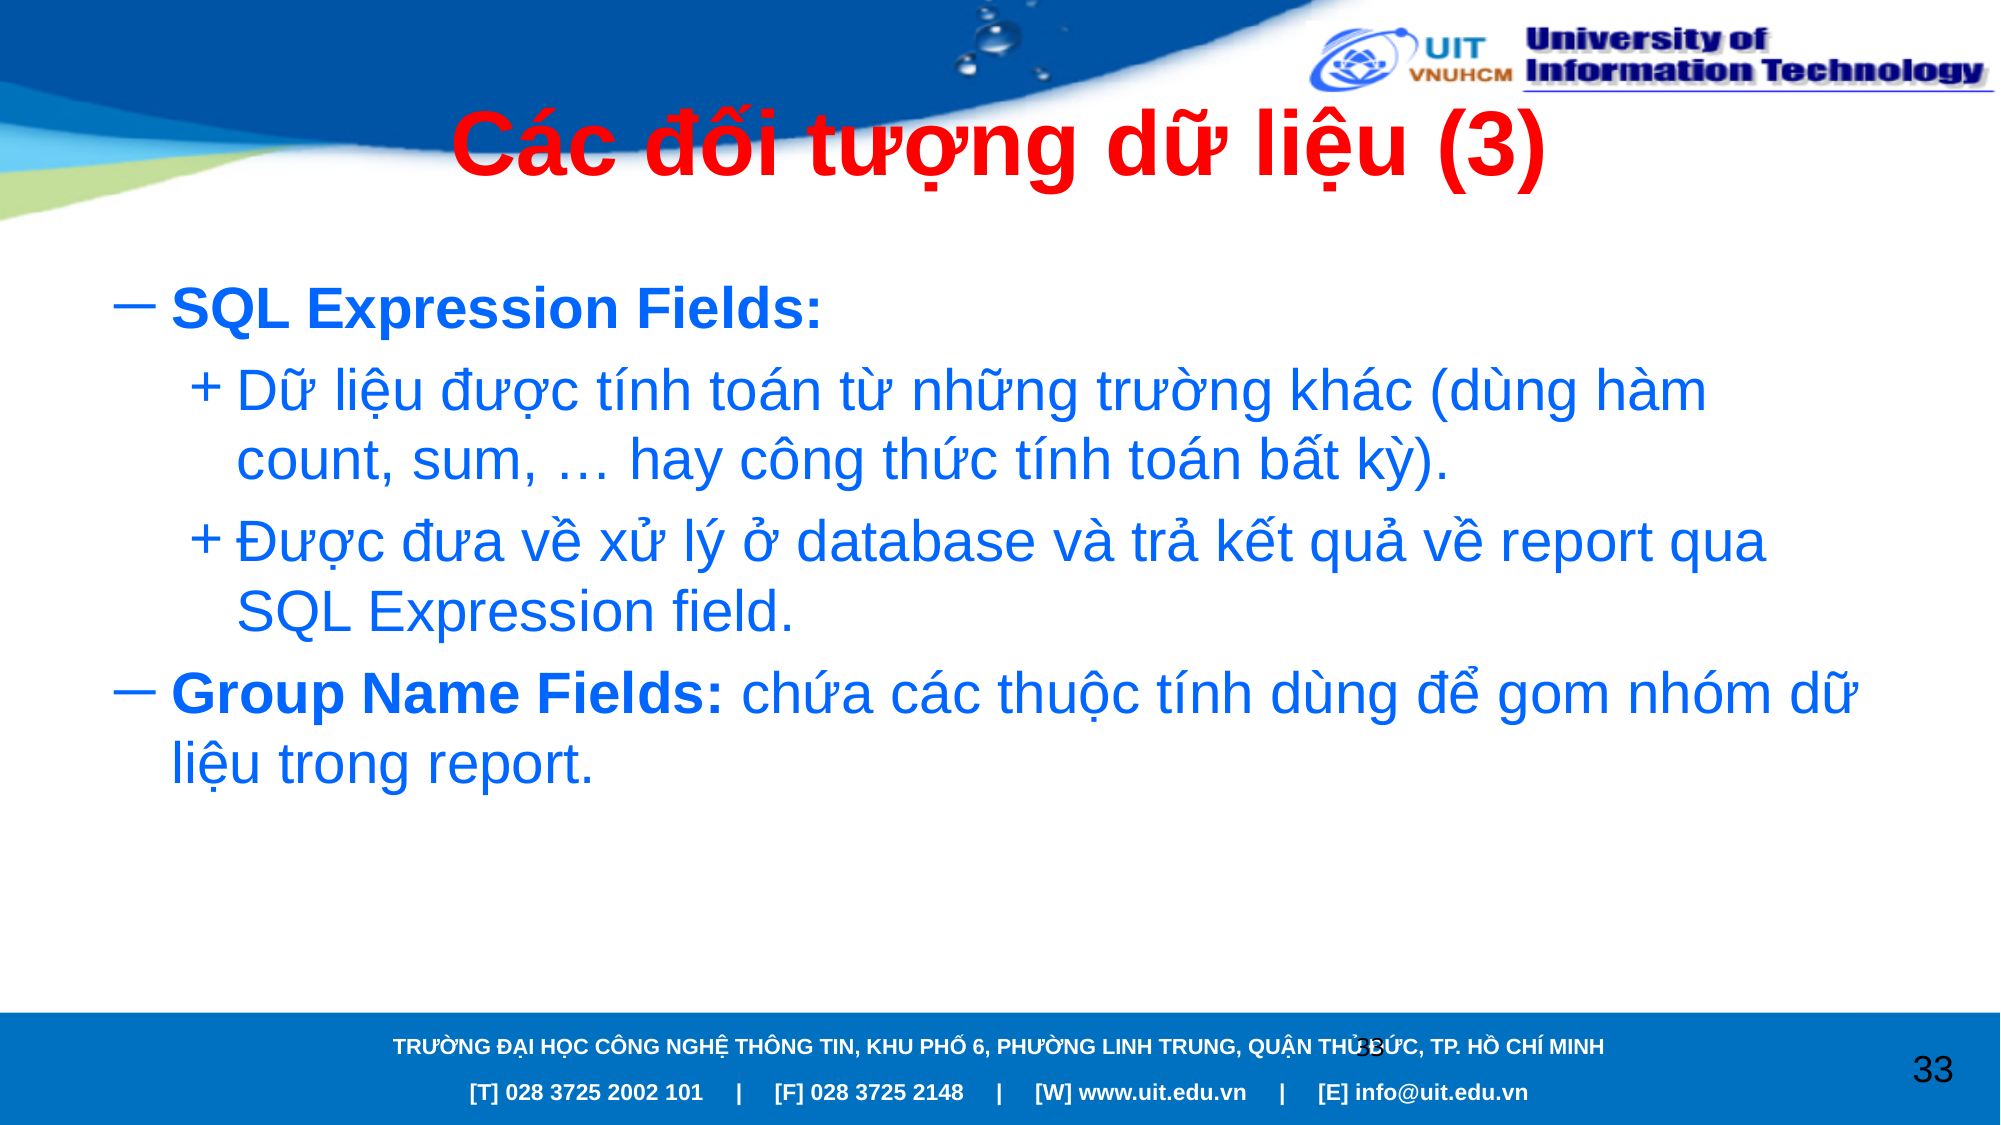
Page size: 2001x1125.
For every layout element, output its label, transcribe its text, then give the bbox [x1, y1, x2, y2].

list SQL Expression Fields: Dữ liệu được tính toán từ những trường khác (dùng hàm count, sum, … hay công thức tính toán bất kỳ). Được đưa về xử lý ở database và trả kết quả về report qua SQL Expression field. Group Name Fields: chứa các thuộc tính dùng để gom nhóm dữ liệu trong report. [99, 262, 1900, 1005]
picture [0, 0, 2001, 1125]
title Các đối tượng dữ liệu (3) [99, 45, 1900, 233]
slide_number 33 [1074, 1024, 1400, 1103]
